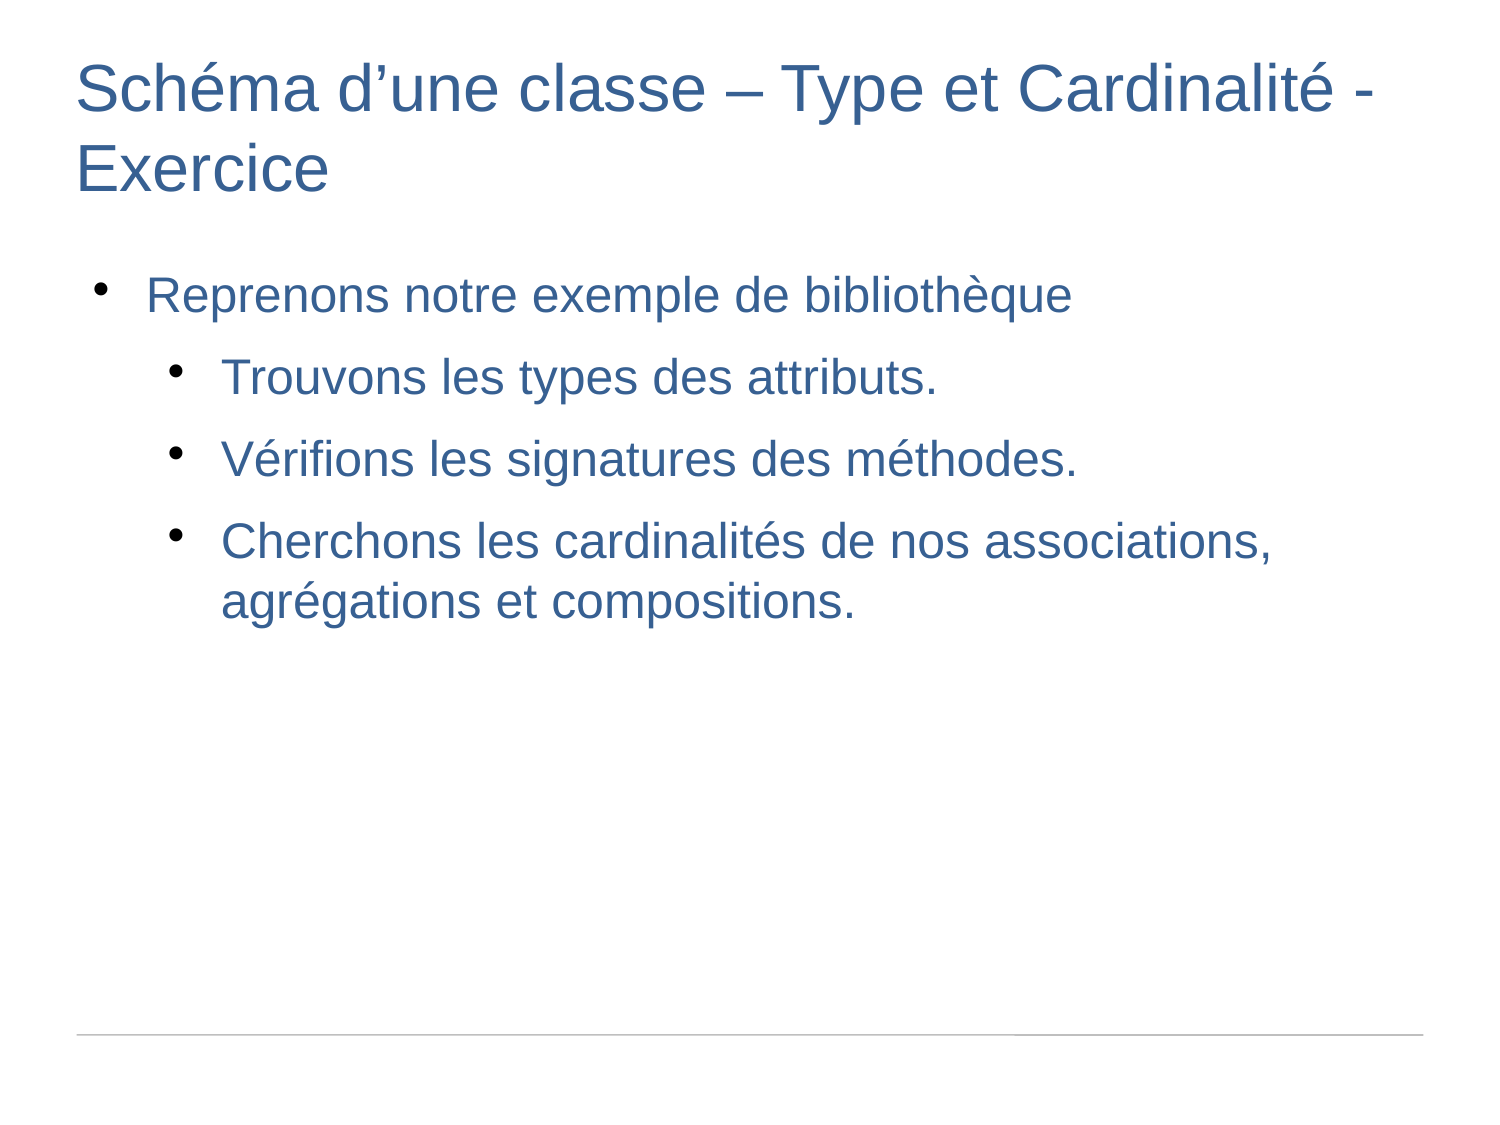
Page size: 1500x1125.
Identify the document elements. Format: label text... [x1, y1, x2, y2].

text_box Reprenons notre exemple de bibliothèque Trouvons les types des attributs. Vérifions les signatures des méthodes. Cherchons les cardinalités de nos associations, agrégations et compositions. [75, 262, 1356, 1005]
text_box Schéma d’une classe – Type et Cardinalité - Exercice [75, 45, 1425, 233]
